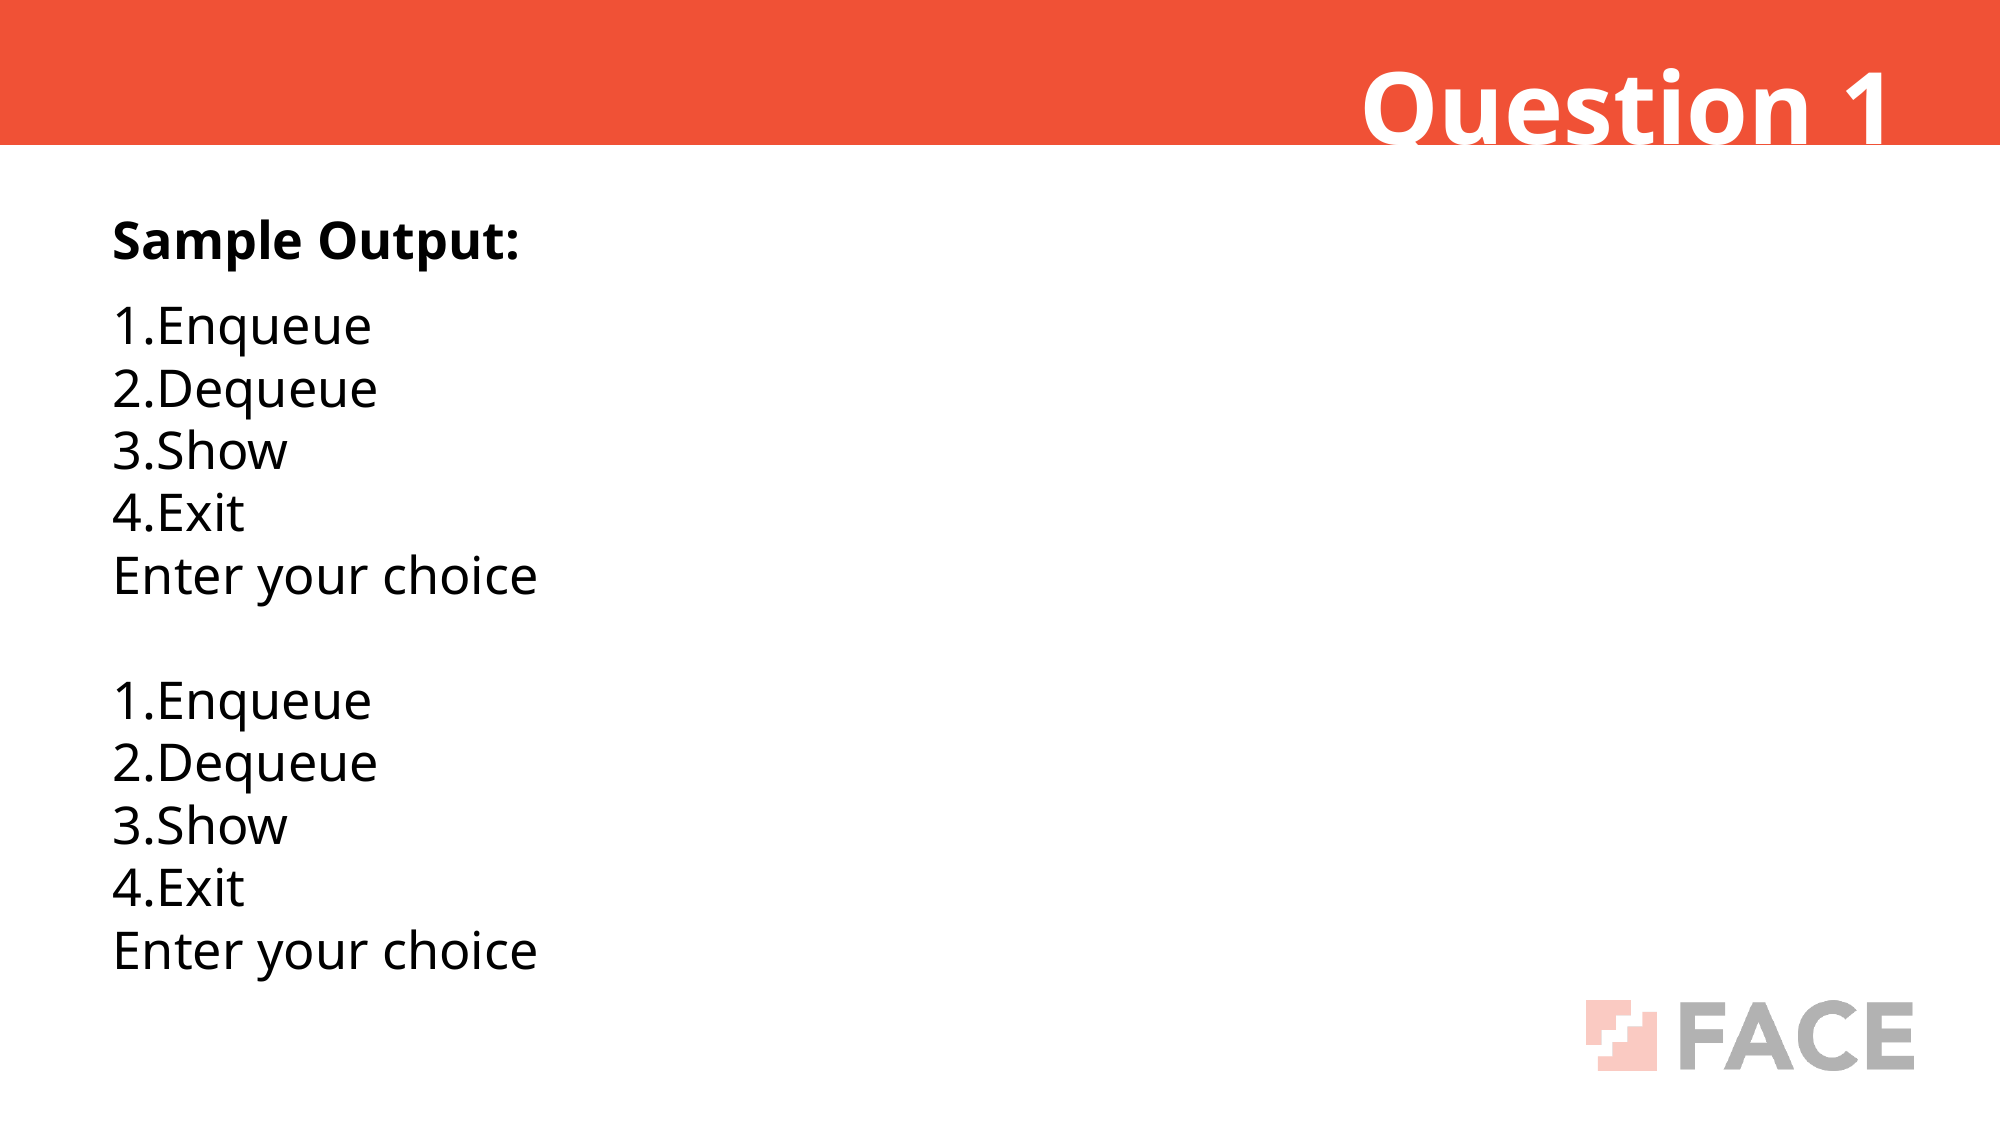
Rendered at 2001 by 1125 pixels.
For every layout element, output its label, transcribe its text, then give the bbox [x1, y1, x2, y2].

picture [1586, 1000, 1914, 1072]
text_box Question 1 [638, 37, 1914, 173]
text_box 1.Enqueue 2.Dequeue 3.Show 4.Exit Enter your choice 1.Enqueue 2.Dequeue 3.Show 4.Exit Enter your choice [98, 285, 925, 988]
text_box Sample Output: [98, 199, 550, 278]
text_box [0, 0, 2000, 147]
